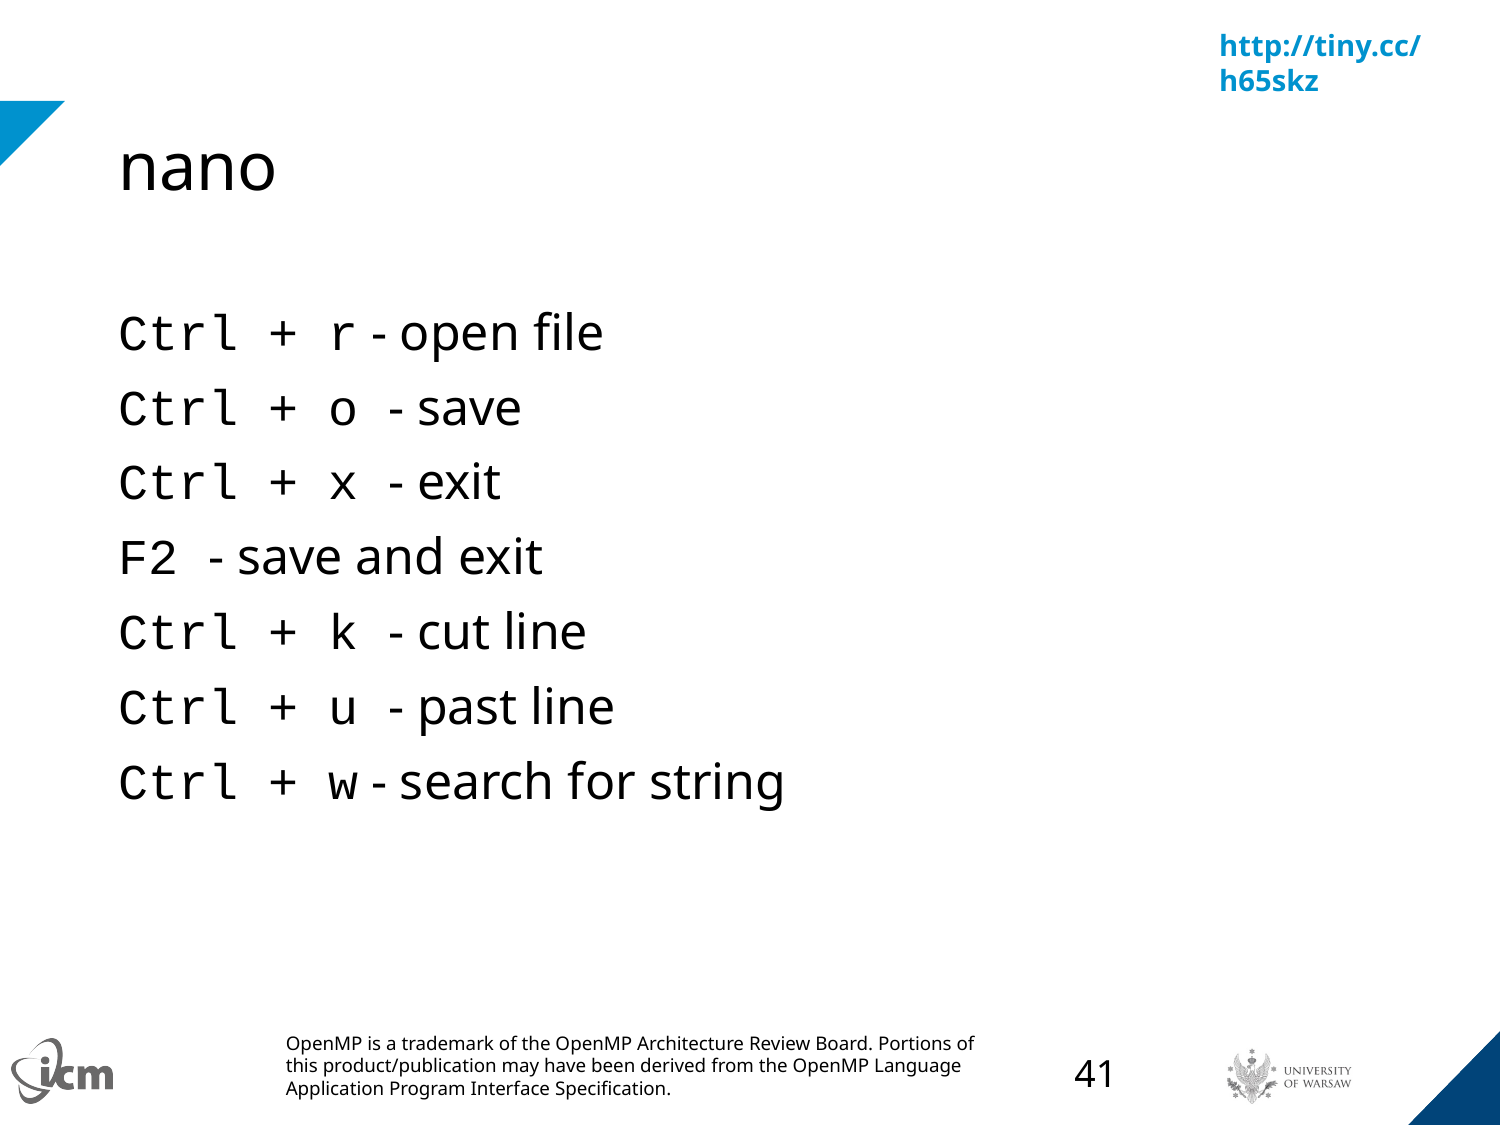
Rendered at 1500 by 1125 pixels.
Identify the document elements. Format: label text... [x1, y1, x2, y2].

picture [11, 1038, 113, 1104]
title nano [103, 59, 1397, 278]
slide_number ‹#› [1059, 1042, 1397, 1103]
list Ctrl + r - open file Ctrl + o - save Ctrl + x - exit F2 - save and exit Ctrl + k - cut line Ctrl + u - past line Ctrl + w - search for string [103, 299, 1397, 1014]
